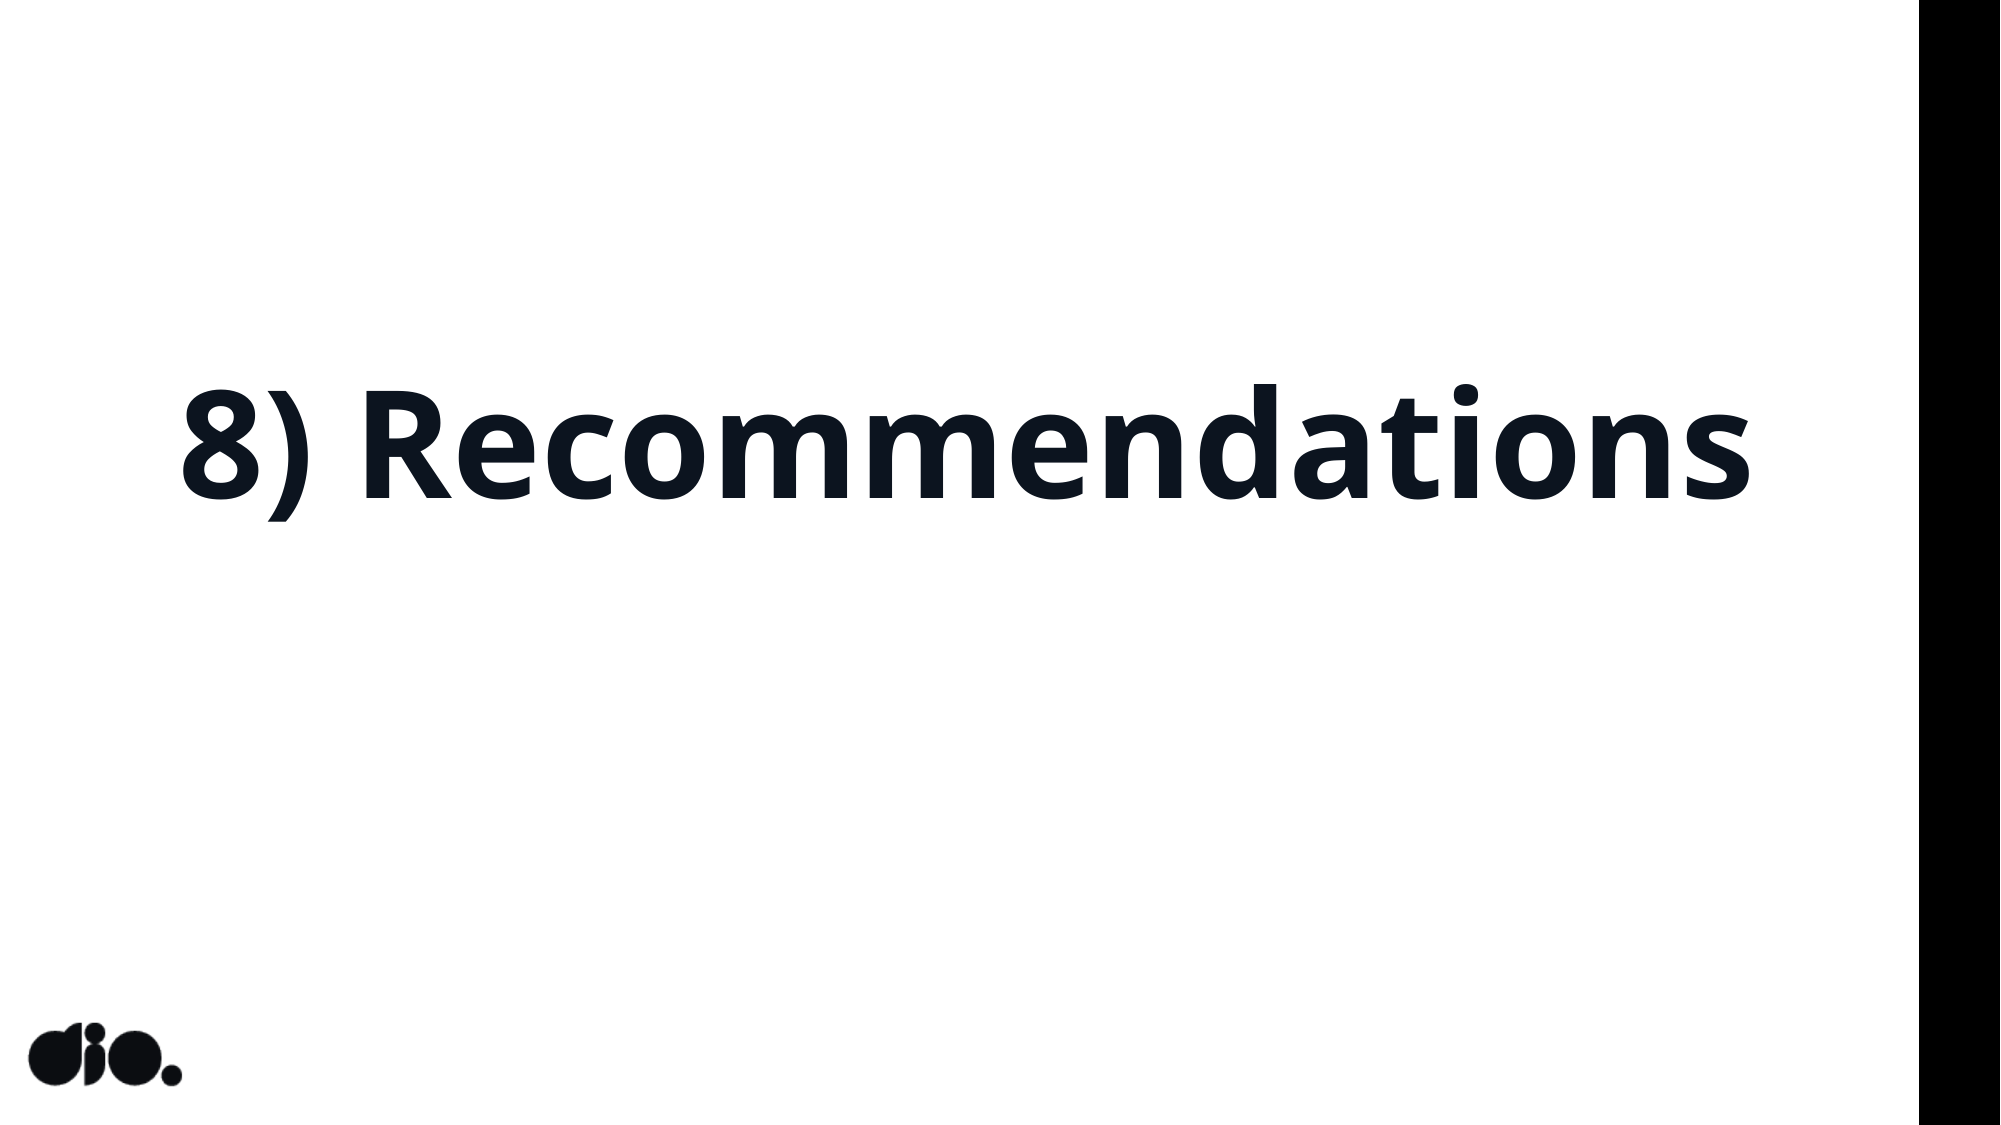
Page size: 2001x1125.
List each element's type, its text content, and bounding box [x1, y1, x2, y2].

text_box 8) Recommendations [148, 341, 1786, 537]
picture [26, 1018, 184, 1090]
